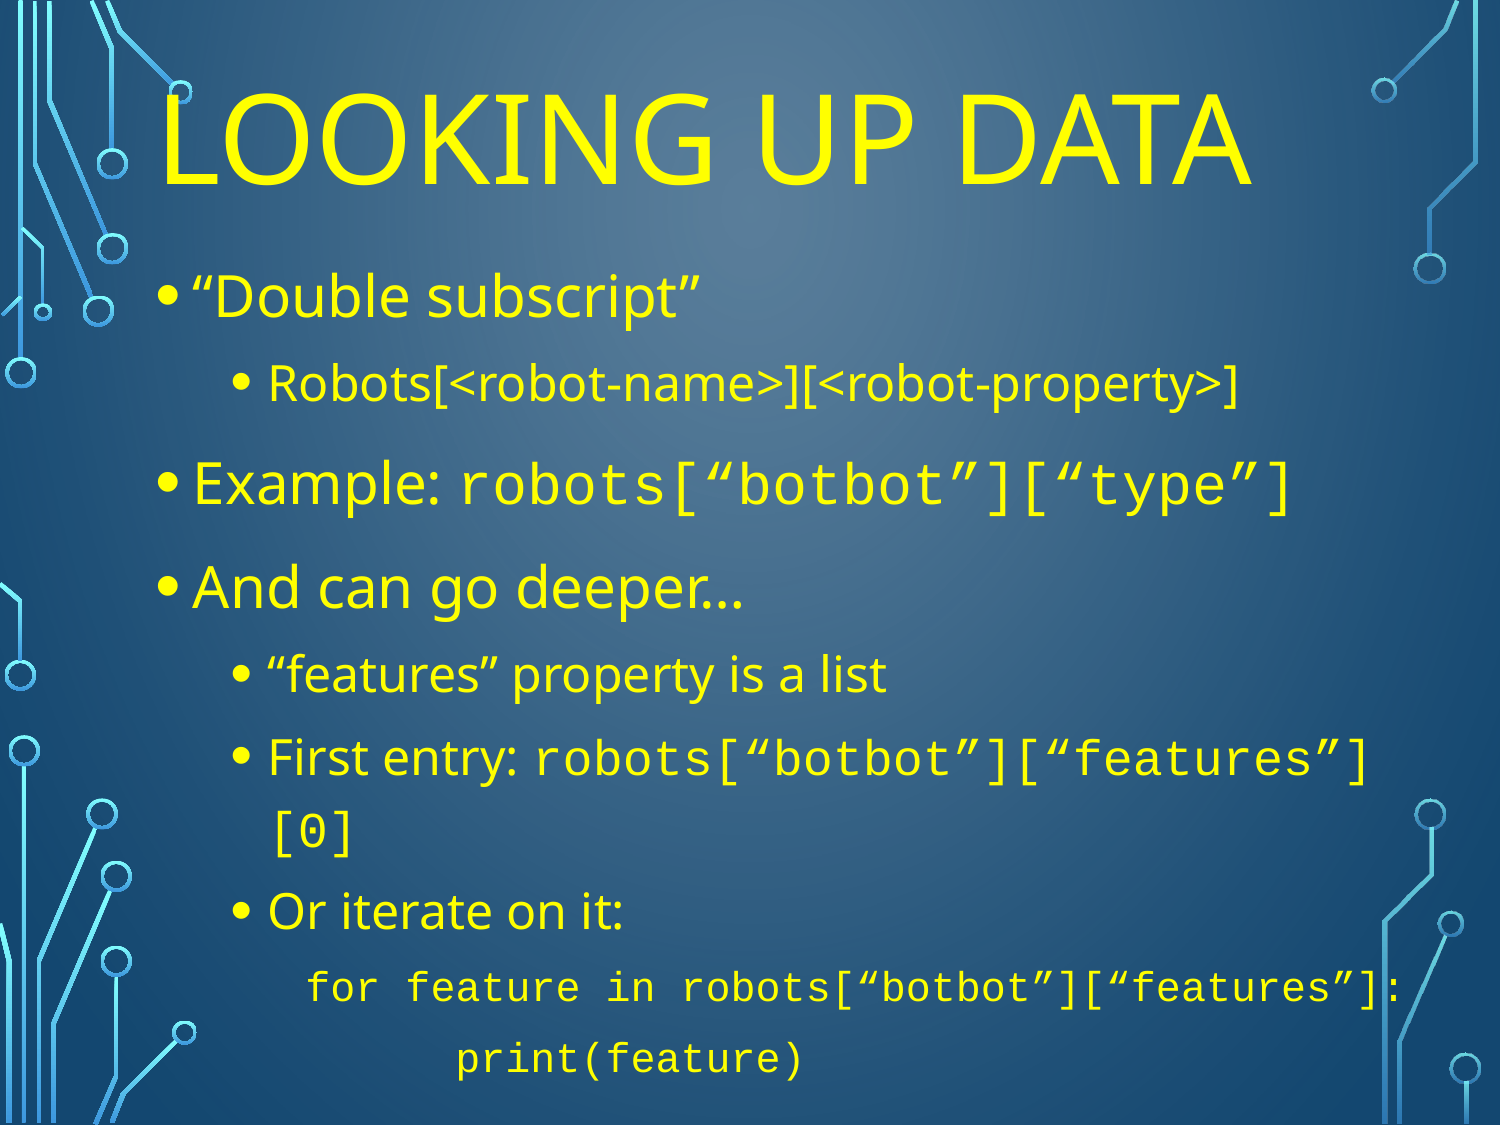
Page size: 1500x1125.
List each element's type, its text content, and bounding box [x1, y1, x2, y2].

list “Double subscript” Robots[<robot-name>][<robot-property>] Example: robots[“botbot”][“type”] And can go deeper… “features” property is a list First entry: robots[“botbot”][“features”][0] Or iterate on it: for feature in robots[“botbot”][“features”]: print(feature) [140, 237, 1438, 1100]
title Looking up data [140, 62, 1360, 225]
